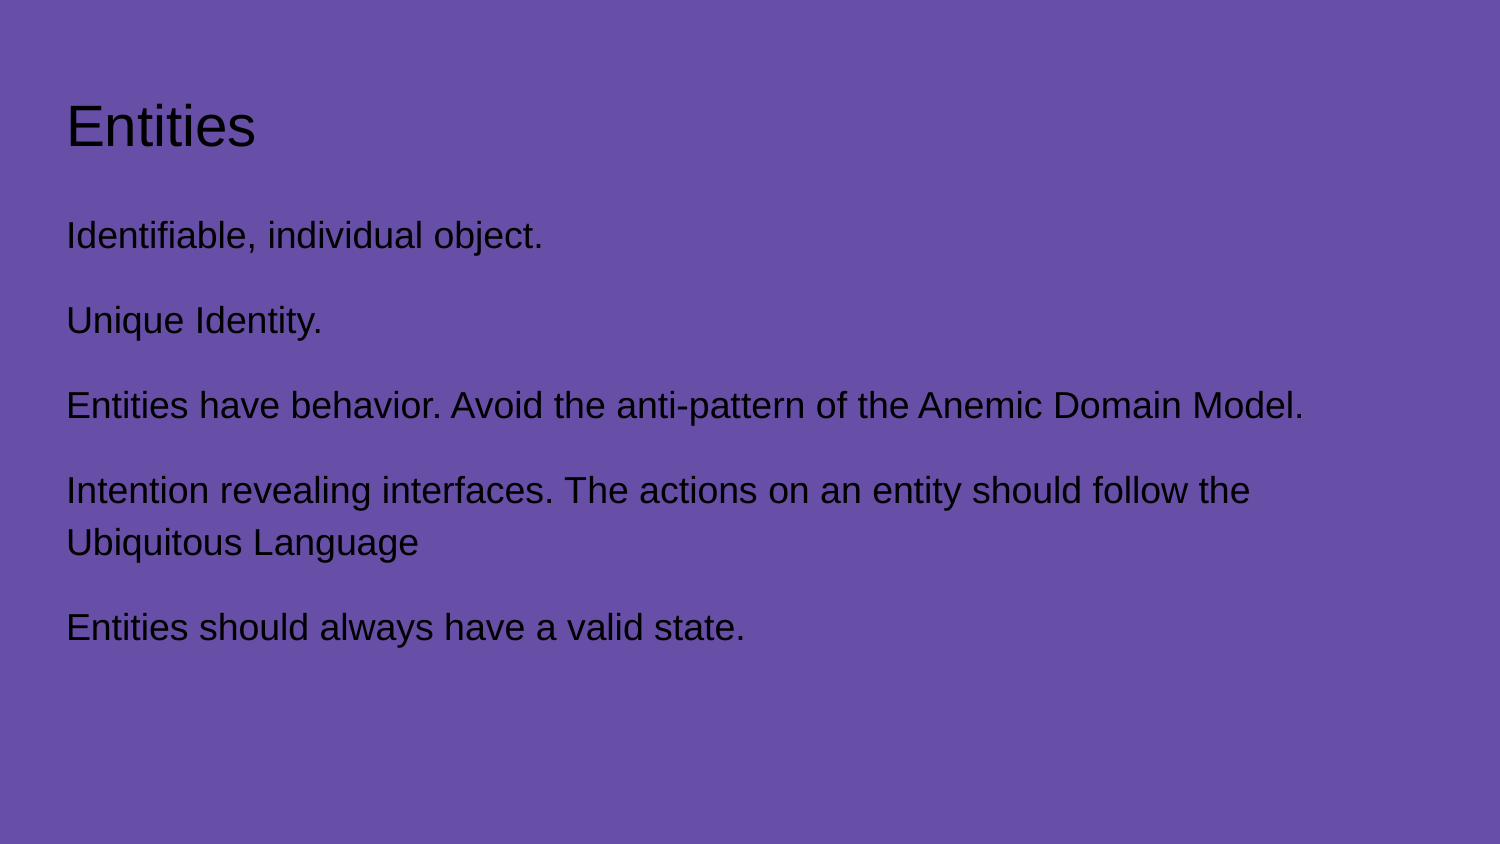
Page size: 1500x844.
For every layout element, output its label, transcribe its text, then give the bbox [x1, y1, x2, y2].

title Entities [51, 72, 1449, 167]
list Identifiable, individual object. Unique Identity. Entities have behavior. Avoid the anti-pattern of the Anemic Domain Model. Intention revealing interfaces. The actions on an entity should follow the Ubiquitous Language Entities should always have a valid state. [51, 189, 1449, 750]
